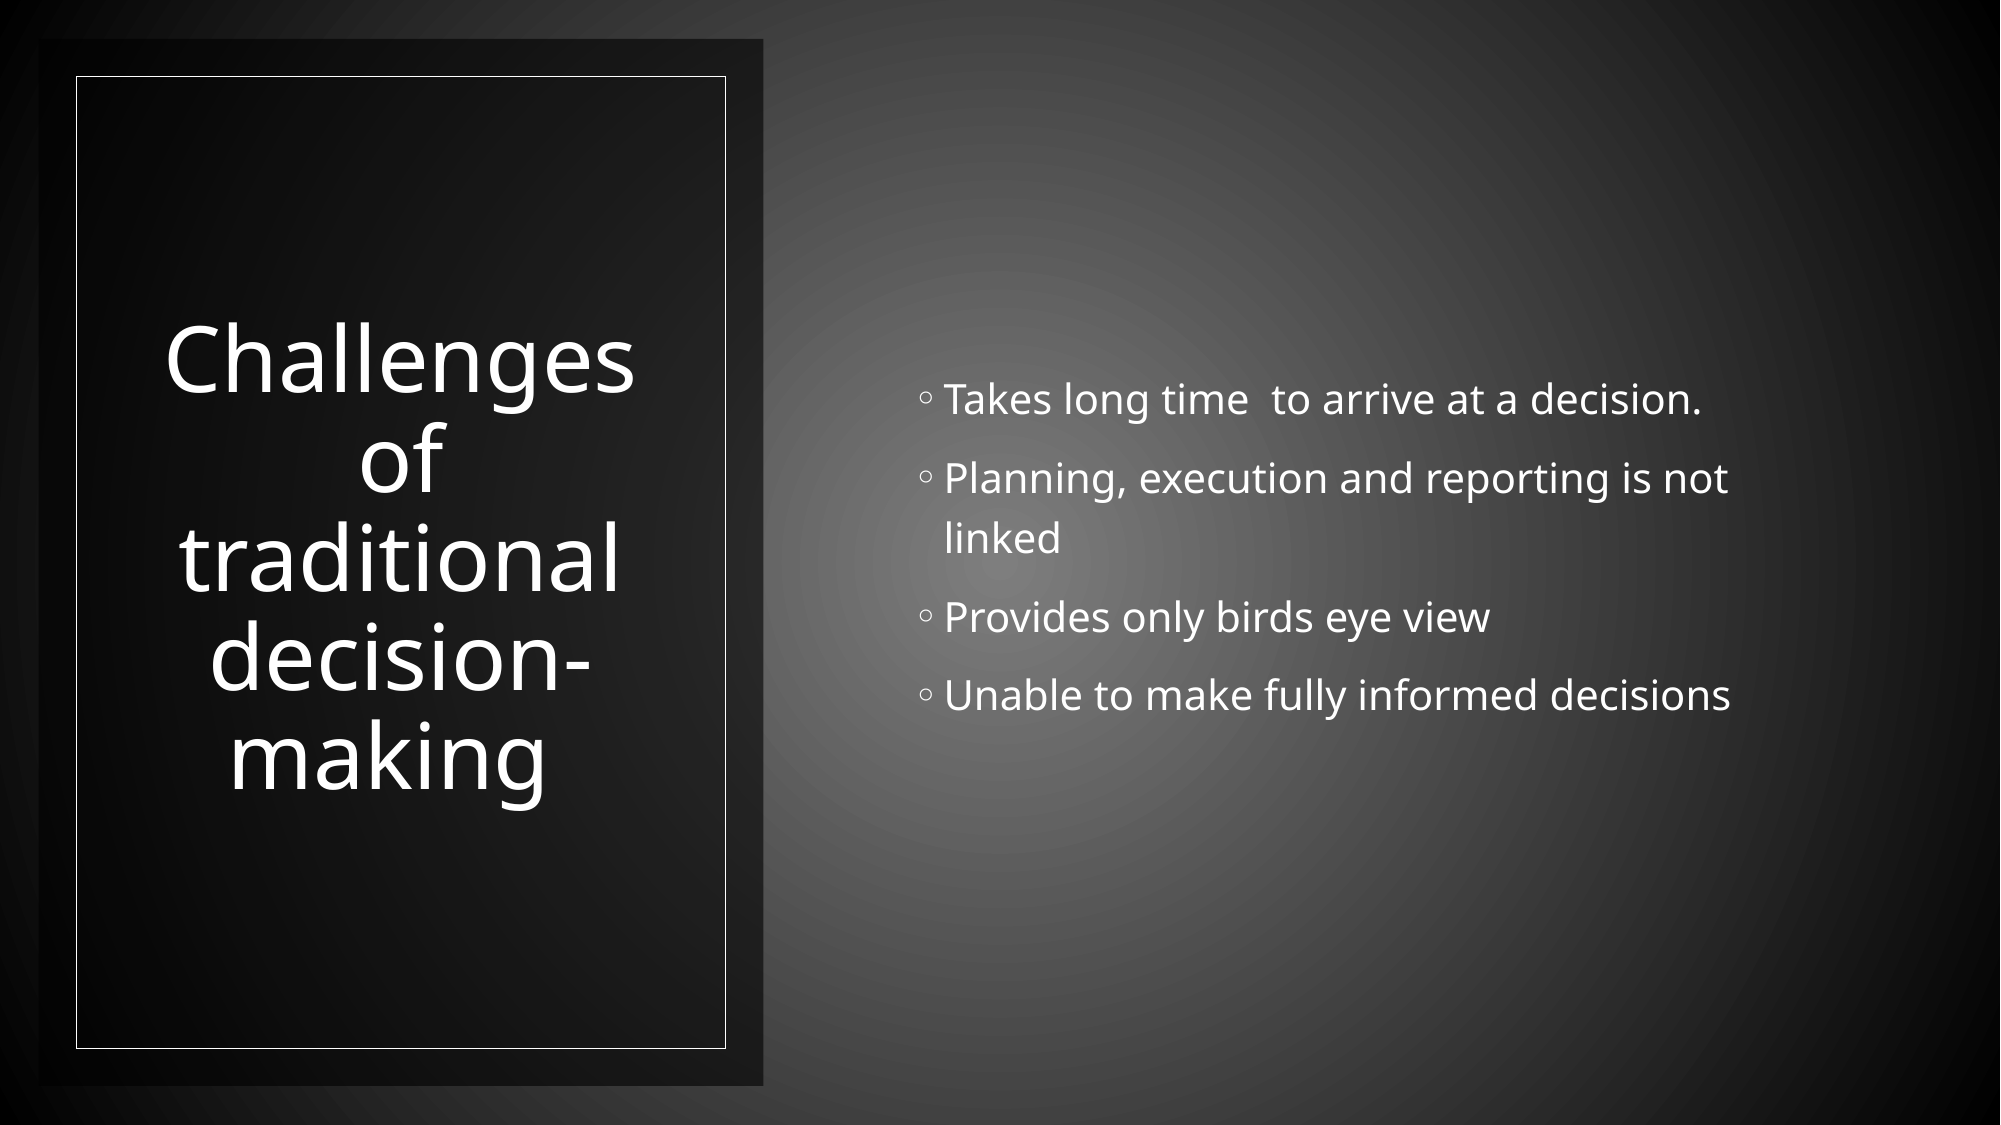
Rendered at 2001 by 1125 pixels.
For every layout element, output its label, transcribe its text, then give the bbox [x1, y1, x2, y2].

text_box [76, 76, 726, 1049]
title Challenges of traditional decision-making [110, 143, 692, 980]
list Takes long time to arrive at a decision. Planning, execution and reporting is not linked Provides only birds eye view Unable to make fully informed decisions [898, 91, 1825, 990]
text_box [38, 38, 764, 1086]
text_box [0, 0, 2000, 1125]
